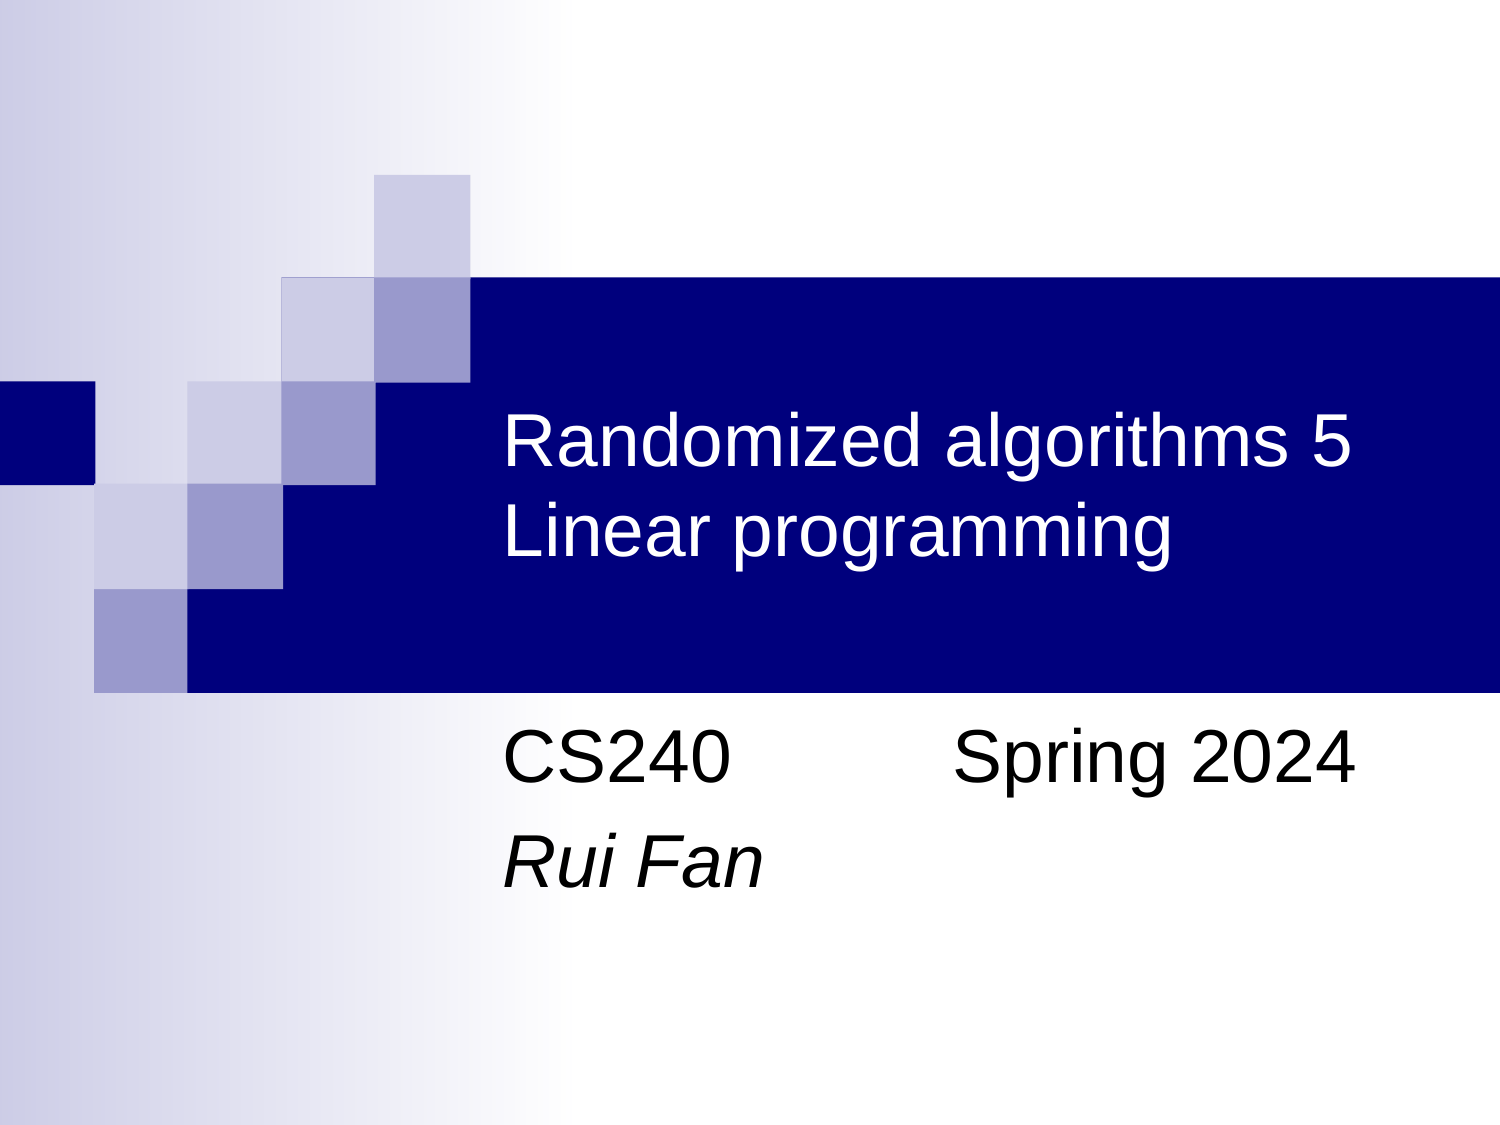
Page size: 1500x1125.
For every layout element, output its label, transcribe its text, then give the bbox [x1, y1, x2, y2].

title Randomized algorithms 5 Linear programming [487, 299, 1475, 663]
subtitle CS240 Spring 2024 Rui Fan [487, 699, 1475, 988]
